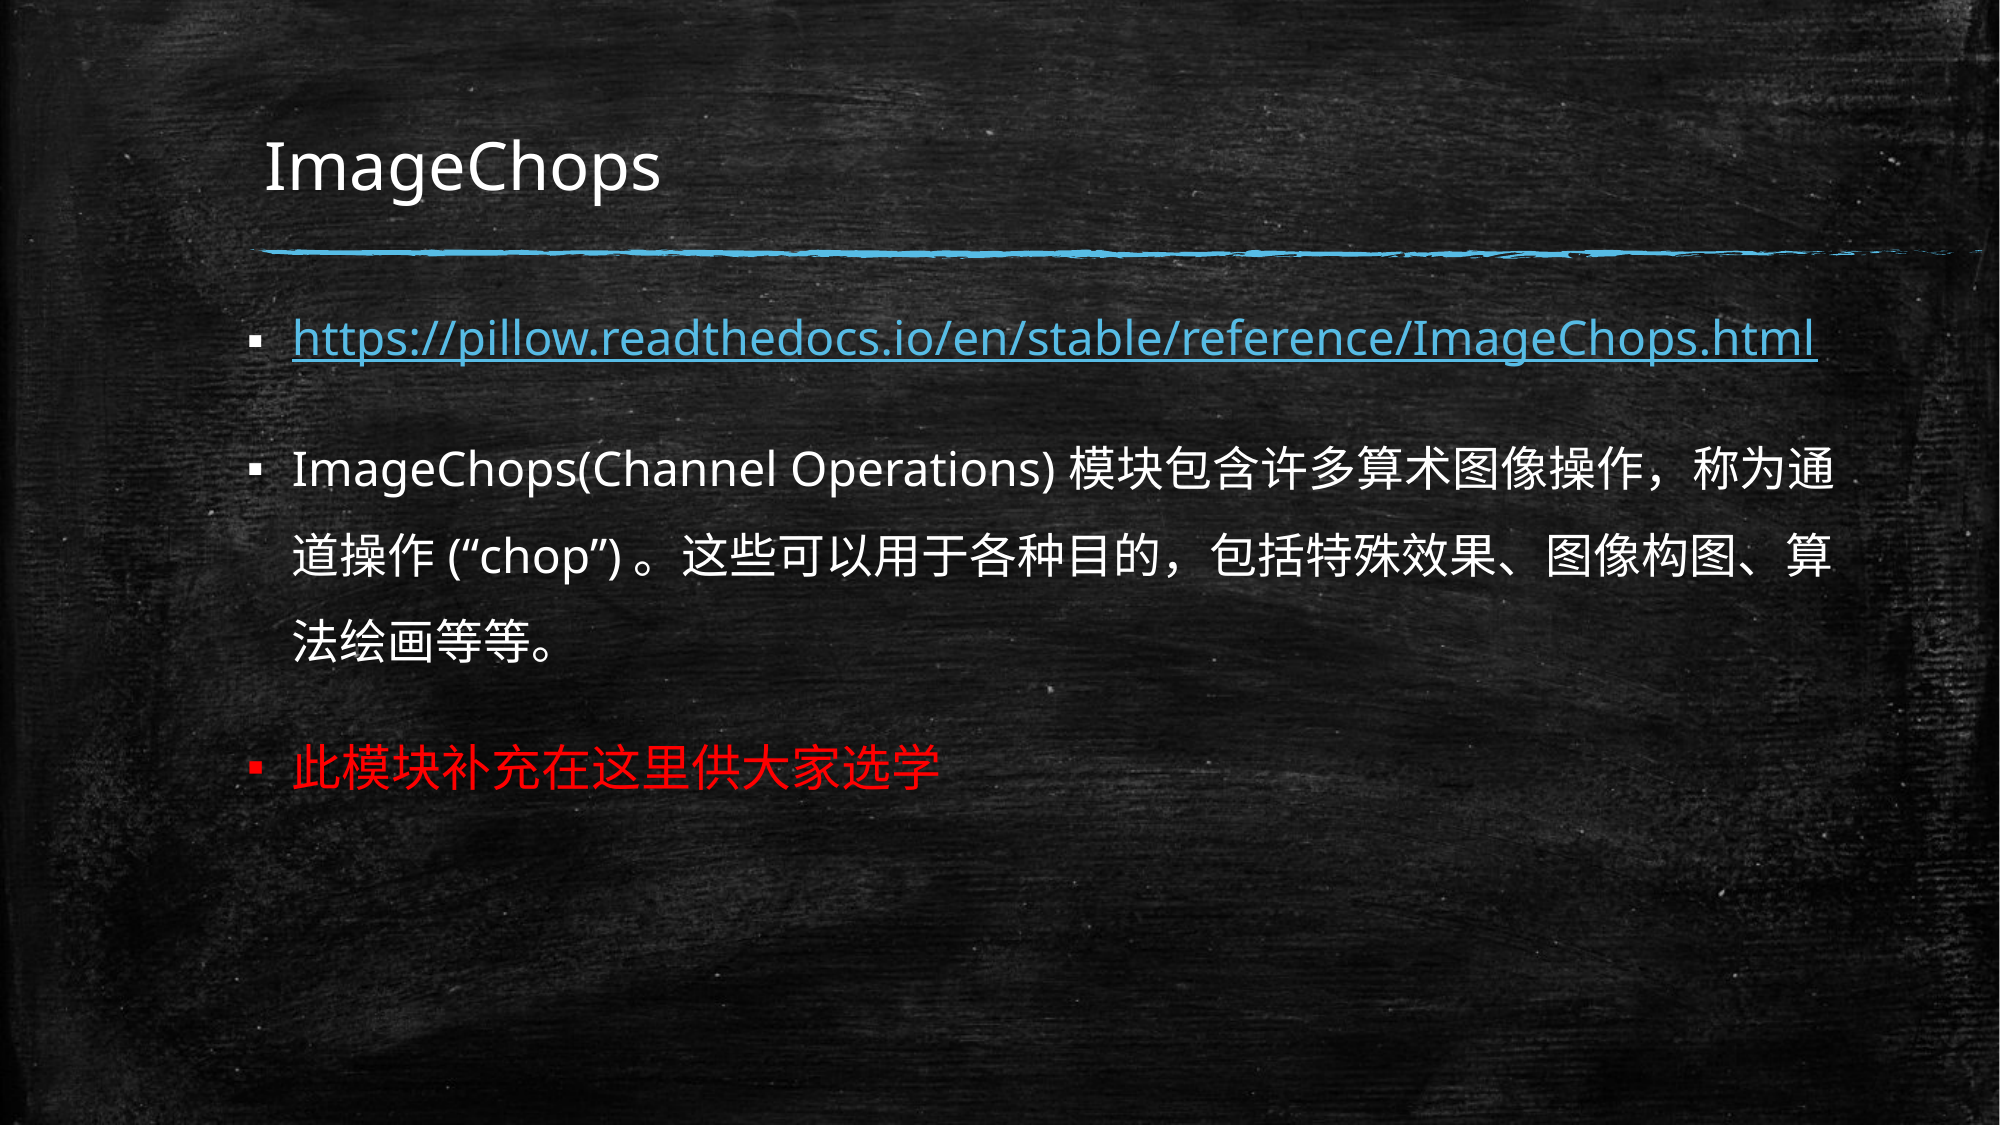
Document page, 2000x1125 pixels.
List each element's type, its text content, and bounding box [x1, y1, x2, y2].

list https://pillow.readthedocs.io/en/stable/reference/ImageChops.html ImageChops(Channel Operations)模块包含许多算术图像操作，称为通道操作(“chop”)。这些可以用于各种目的，包括特殊效果、图像构图、算法绘画等等。 此模块补充在这里供大家选学 [231, 267, 1886, 1106]
title ImageChops [249, 45, 1750, 213]
